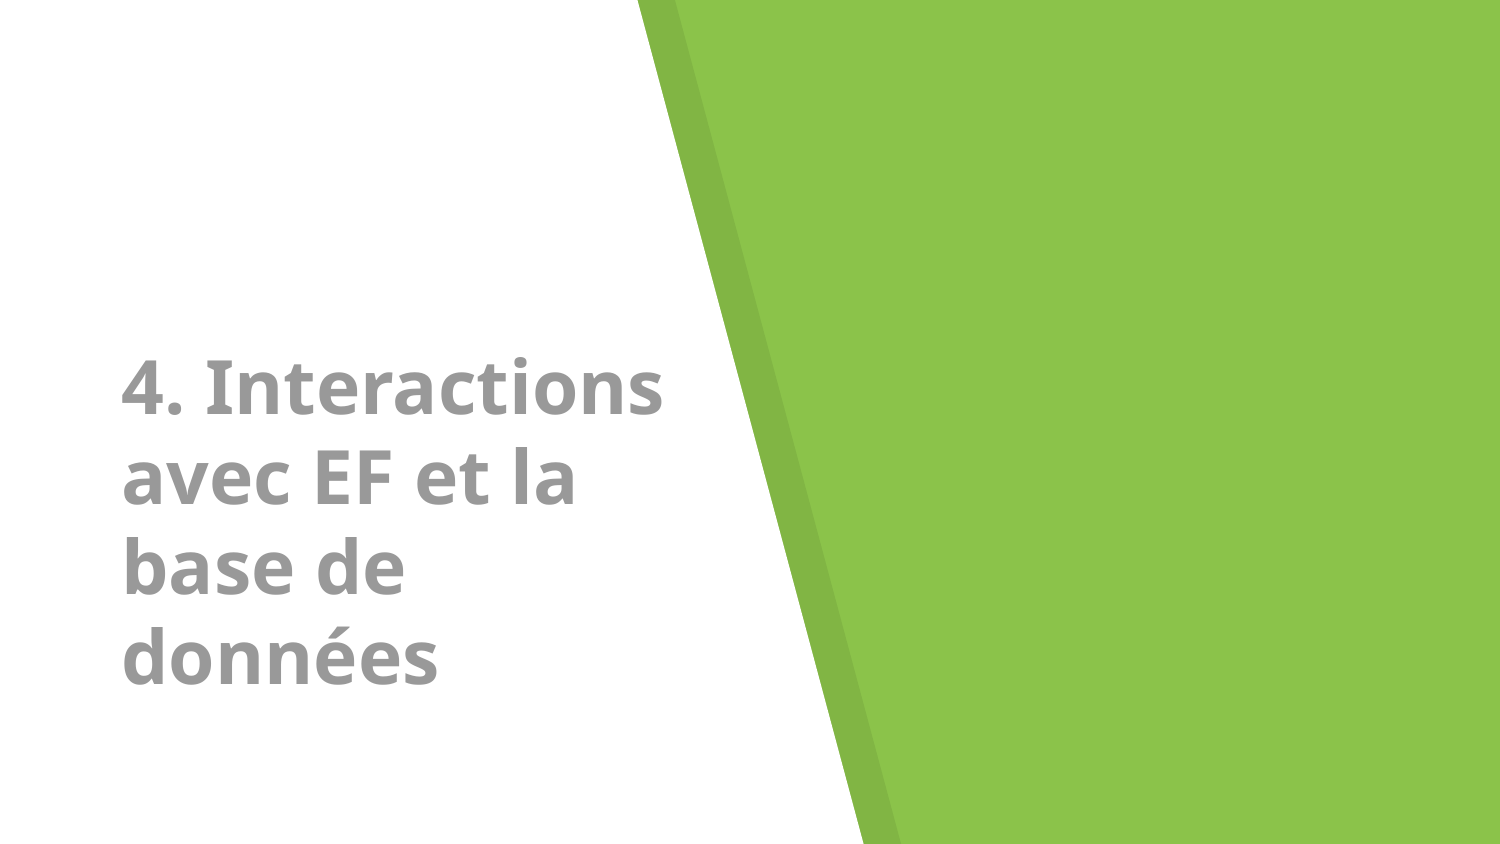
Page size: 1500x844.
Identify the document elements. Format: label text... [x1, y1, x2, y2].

title 4. Interactions avec EF et la base de données [106, 520, 686, 715]
